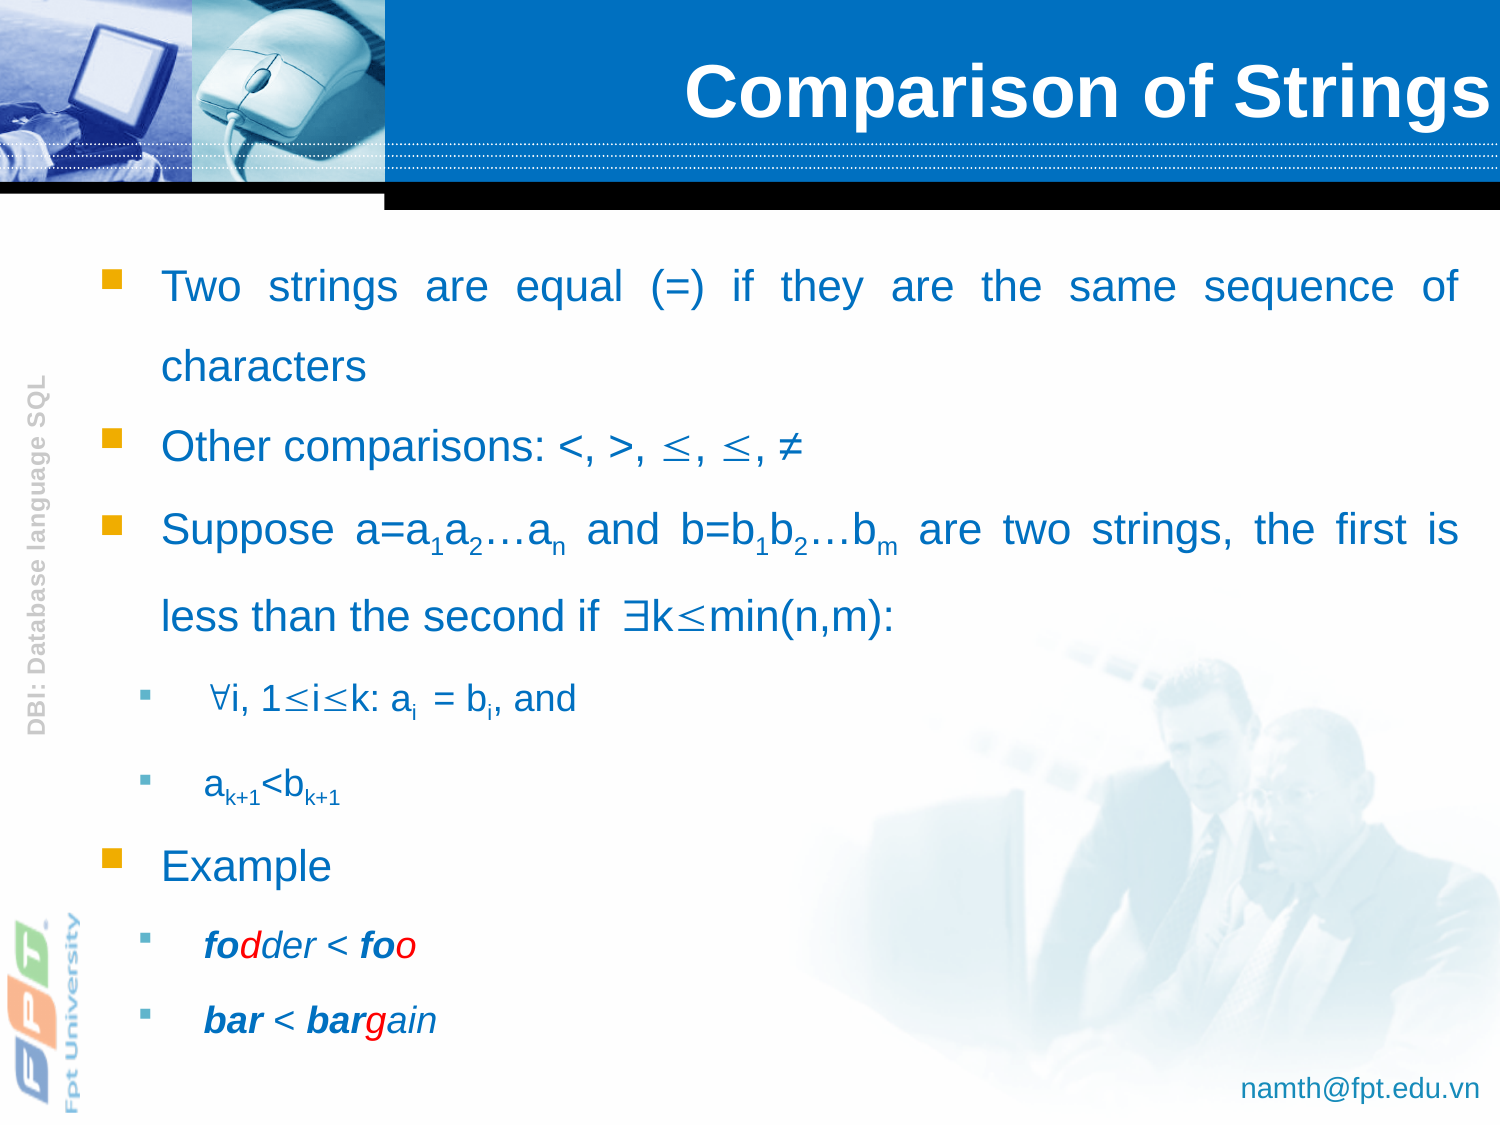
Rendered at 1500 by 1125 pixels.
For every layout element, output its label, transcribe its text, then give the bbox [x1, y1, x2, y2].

picture [0, 0, 385, 181]
title Comparison of Strings [387, 0, 1500, 175]
picture [0, 194, 1500, 1125]
list Two strings are equal (=) if they are the same sequence of characters Other comparisons: <, >, , , ≠ Suppose a=a1a2…an and b=b1b2…bm are two strings, the first is less than the second ifkmin(n,m): i, 1ik: ai = bi, and ak+1<bk+1 Example fodder < foo bar < bargain [87, 216, 1475, 1050]
